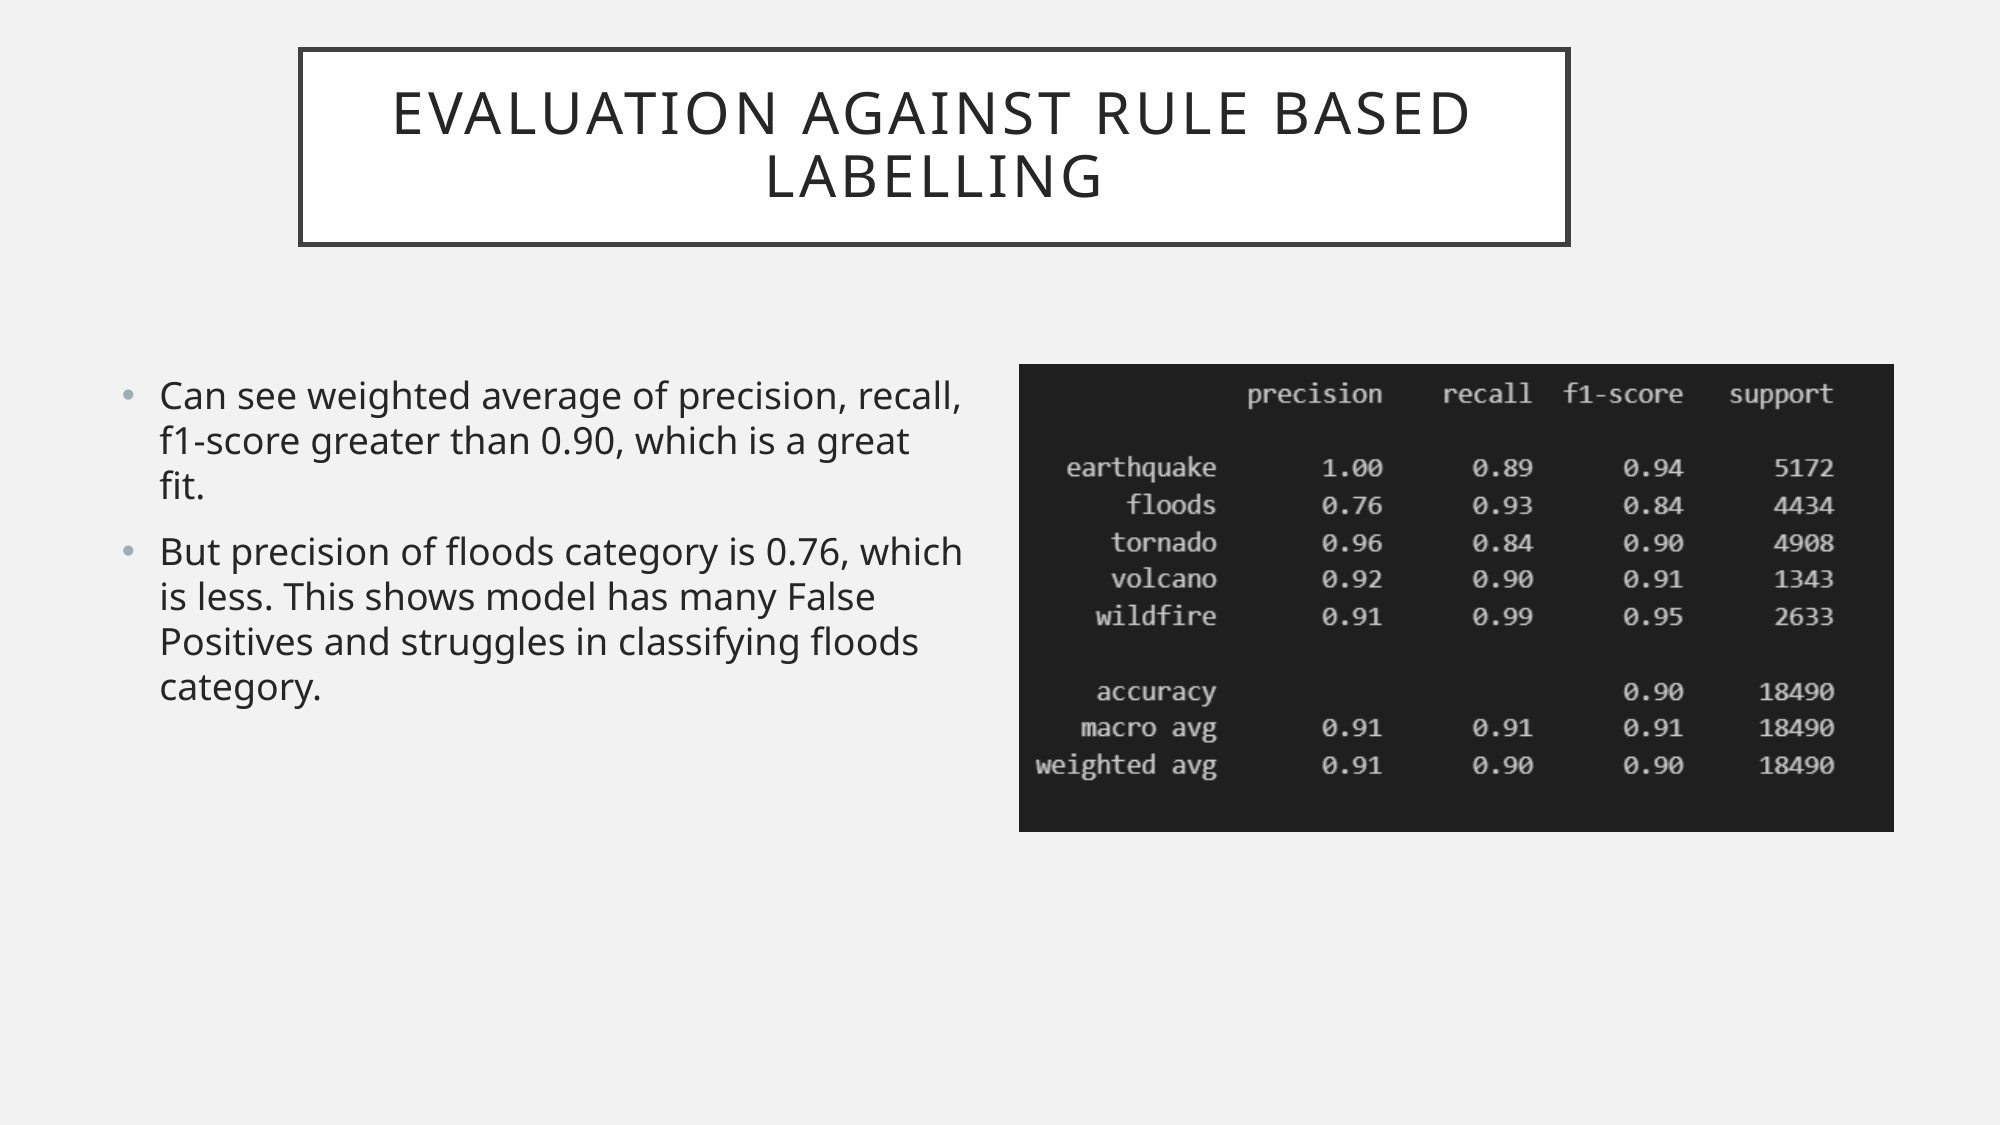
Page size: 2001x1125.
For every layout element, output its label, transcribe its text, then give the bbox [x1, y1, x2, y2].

picture [1019, 364, 1894, 832]
title Evaluation against Rule based labelling [298, 47, 1571, 247]
list Can see weighted average of precision, recall, f1-score greater than 0.90, which is a great fit. But precision of floods category is 0.76, which is less. This shows model has many False Positives and struggles in classifying floods category. [106, 364, 981, 1100]
